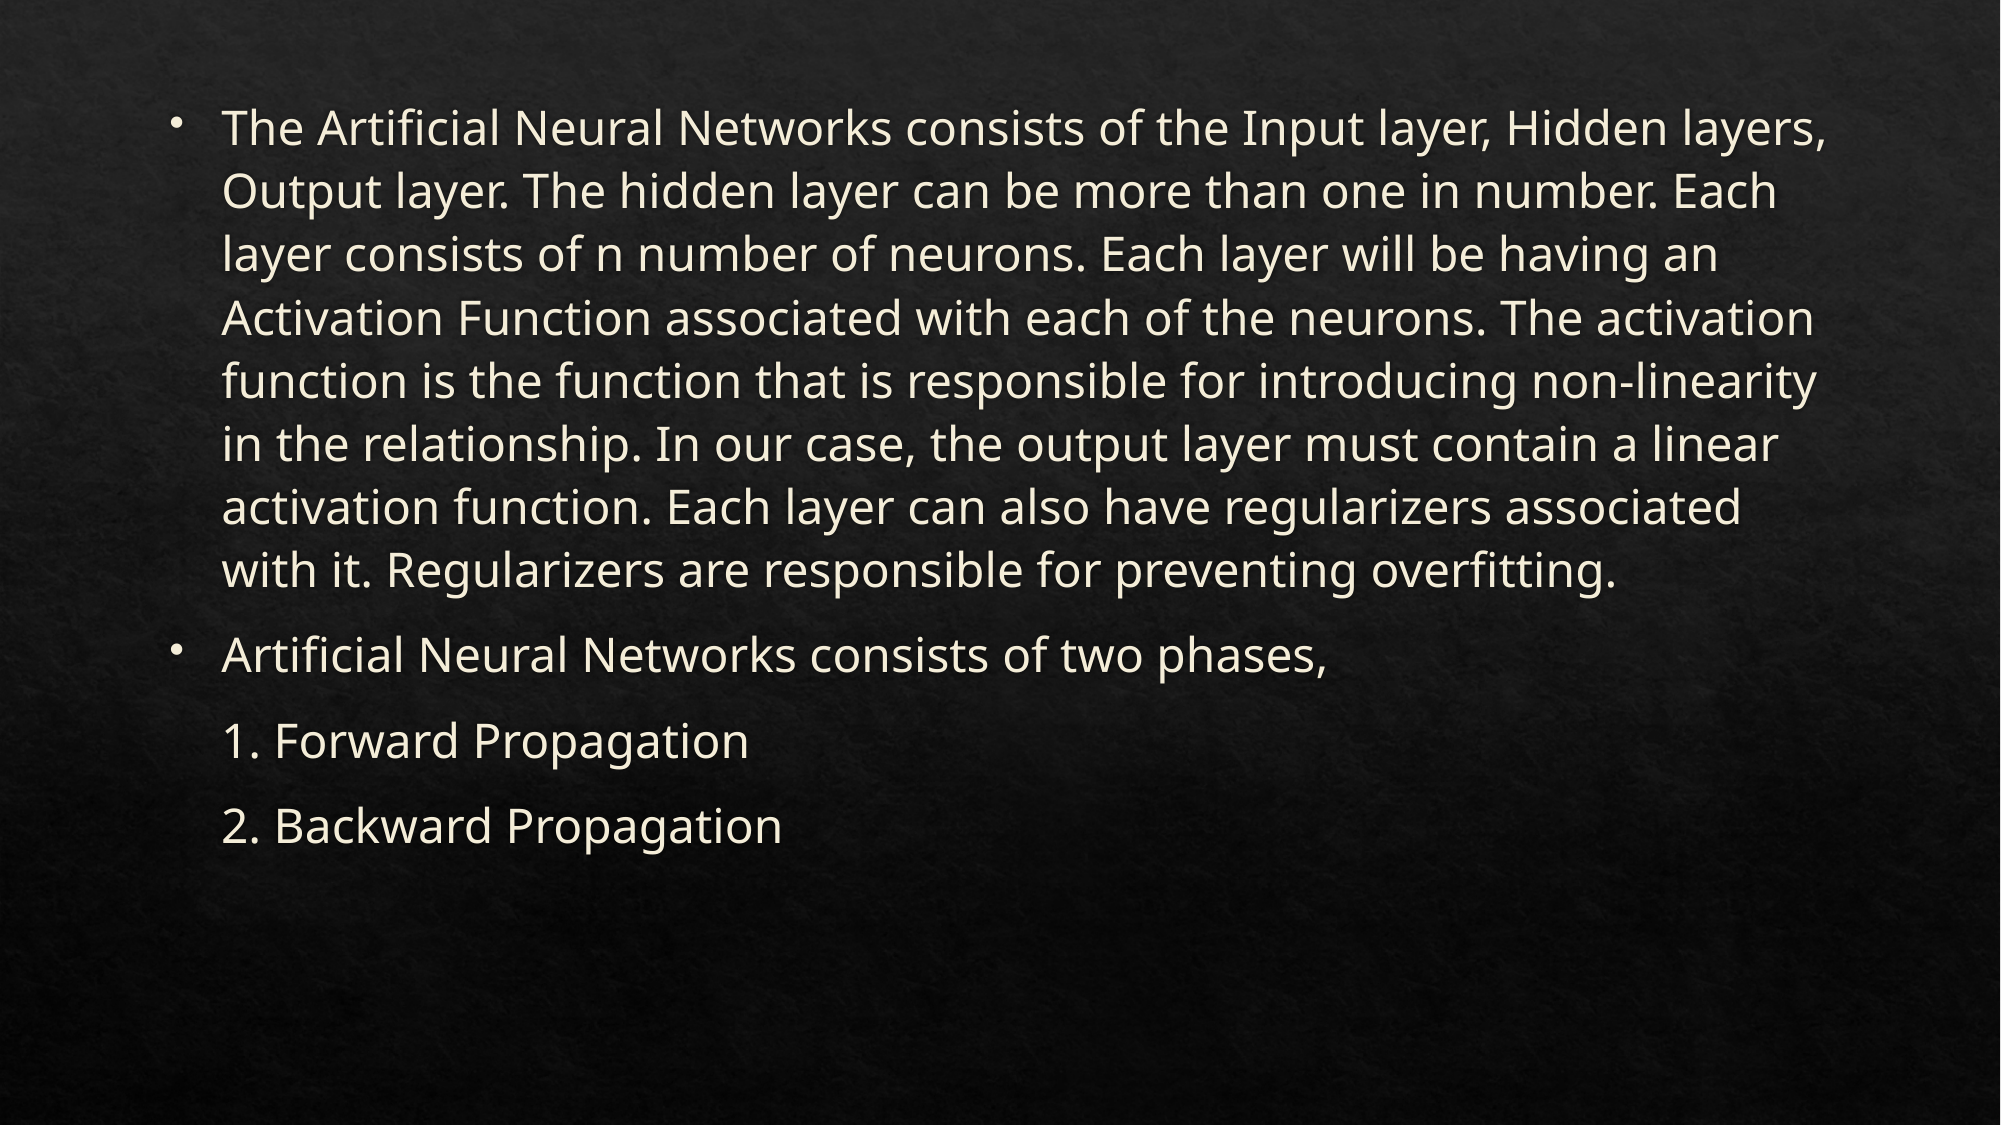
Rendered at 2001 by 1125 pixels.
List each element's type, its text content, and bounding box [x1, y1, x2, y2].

list The Artificial Neural Networks consists of the Input layer, Hidden layers, Output layer. The hidden layer can be more than one in number. Each layer consists of n number of neurons. Each layer will be having an Activation Function associated with each of the neurons. The activation function is the function that is responsible for introducing non-linearity in the relationship. In our case, the output layer must contain a linear activation function. Each layer can also have regularizers associated with it. Regularizers are responsible for preventing overfitting. Artificial Neural Networks consists of two phases, 1. Forward Propagation 2. Backward Propagation [149, 84, 1849, 950]
